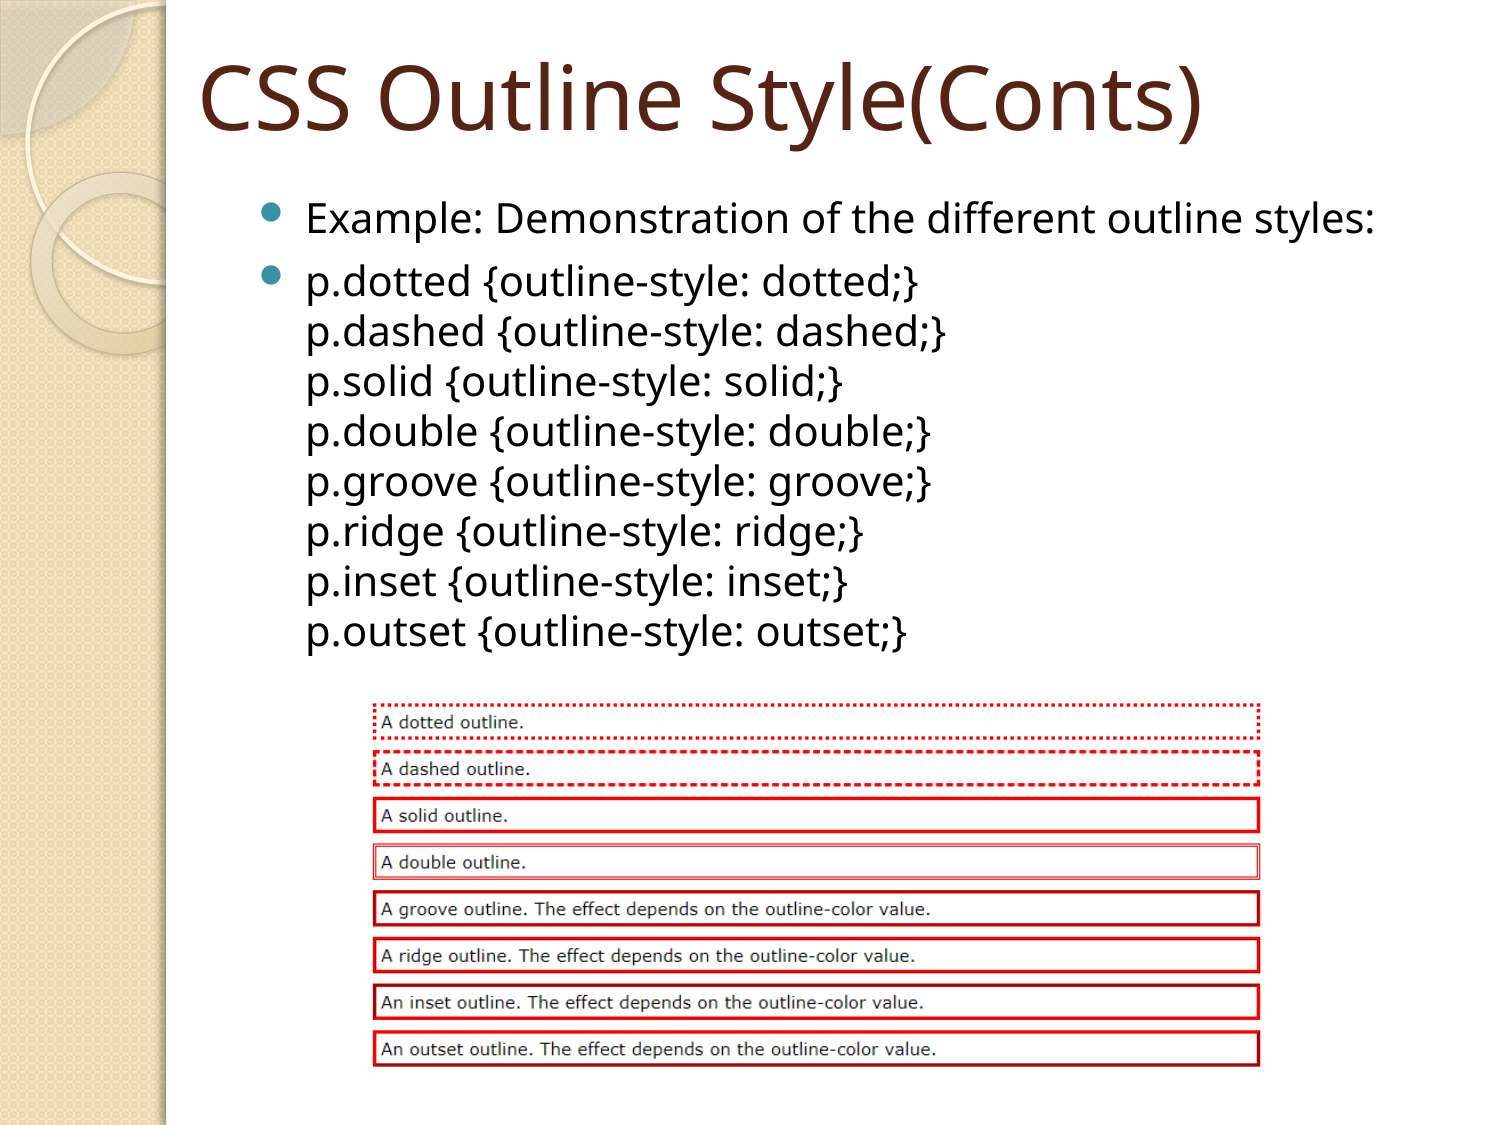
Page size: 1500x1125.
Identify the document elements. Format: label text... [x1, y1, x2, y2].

list Example: Demonstration of the different outline styles: p.dotted {outline-style: dotted;} p.dashed {outline-style: dashed;} p.solid {outline-style: solid;} p.double {outline-style: double;} p.groove {outline-style: groove;} p.ridge {outline-style: ridge;} p.inset {outline-style: inset;} p.outset {outline-style: outset;} [230, 184, 1461, 716]
picture [364, 692, 1266, 1078]
title CSS Outline Style(Conts) [183, 19, 1413, 171]
